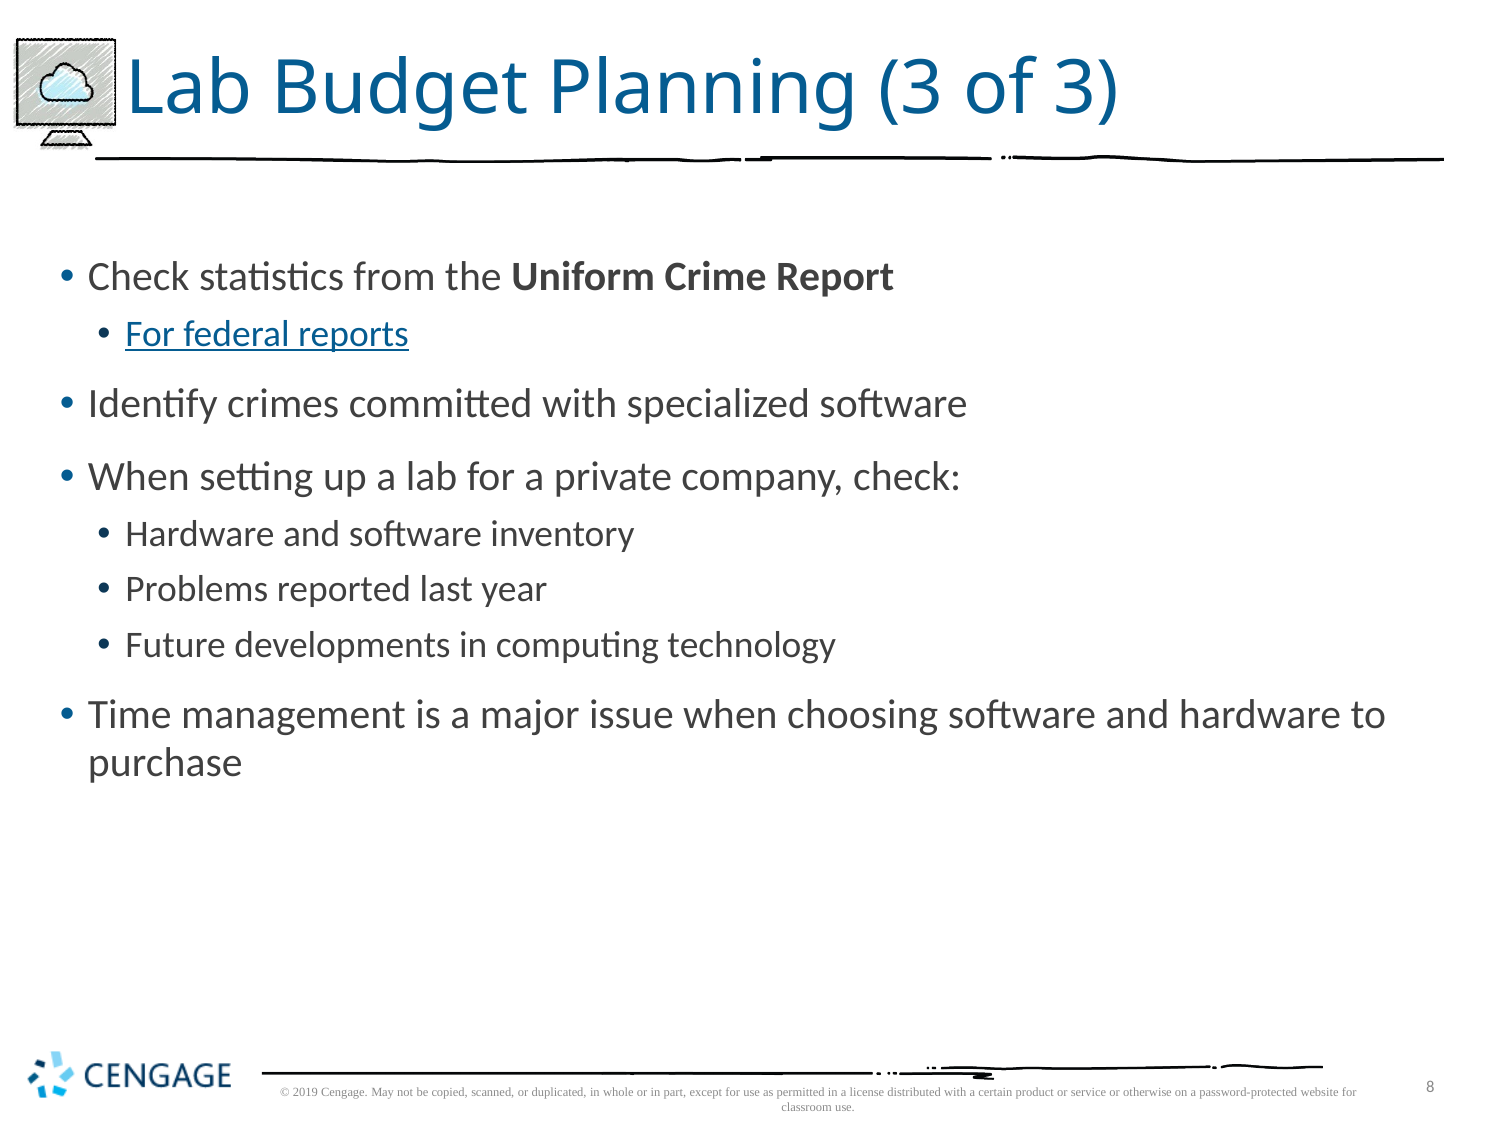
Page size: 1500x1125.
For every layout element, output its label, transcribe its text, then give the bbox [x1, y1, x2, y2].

picture [261, 1064, 1323, 1079]
title Lab Budget Planning (3 of 3) [125, 52, 1442, 130]
picture [7, 1037, 244, 1111]
picture [12, 36, 117, 151]
picture [95, 155, 1444, 163]
list Check statistics from the Uniform Crime Report For federal reports Identify crimes committed with specialized software When setting up a lab for a private company, check: Hardware and software inventory Problems reported last year Future developments in computing technology Time management is a major issue when choosing software and hardware to purchase [59, 252, 1441, 791]
footer © 2019 Cengage. May not be copied, scanned, or duplicated, in whole or in part, except for use as permitted in a license distributed with a certain product or service or otherwise on a password-protected website for classroom use. [261, 1079, 1375, 1120]
